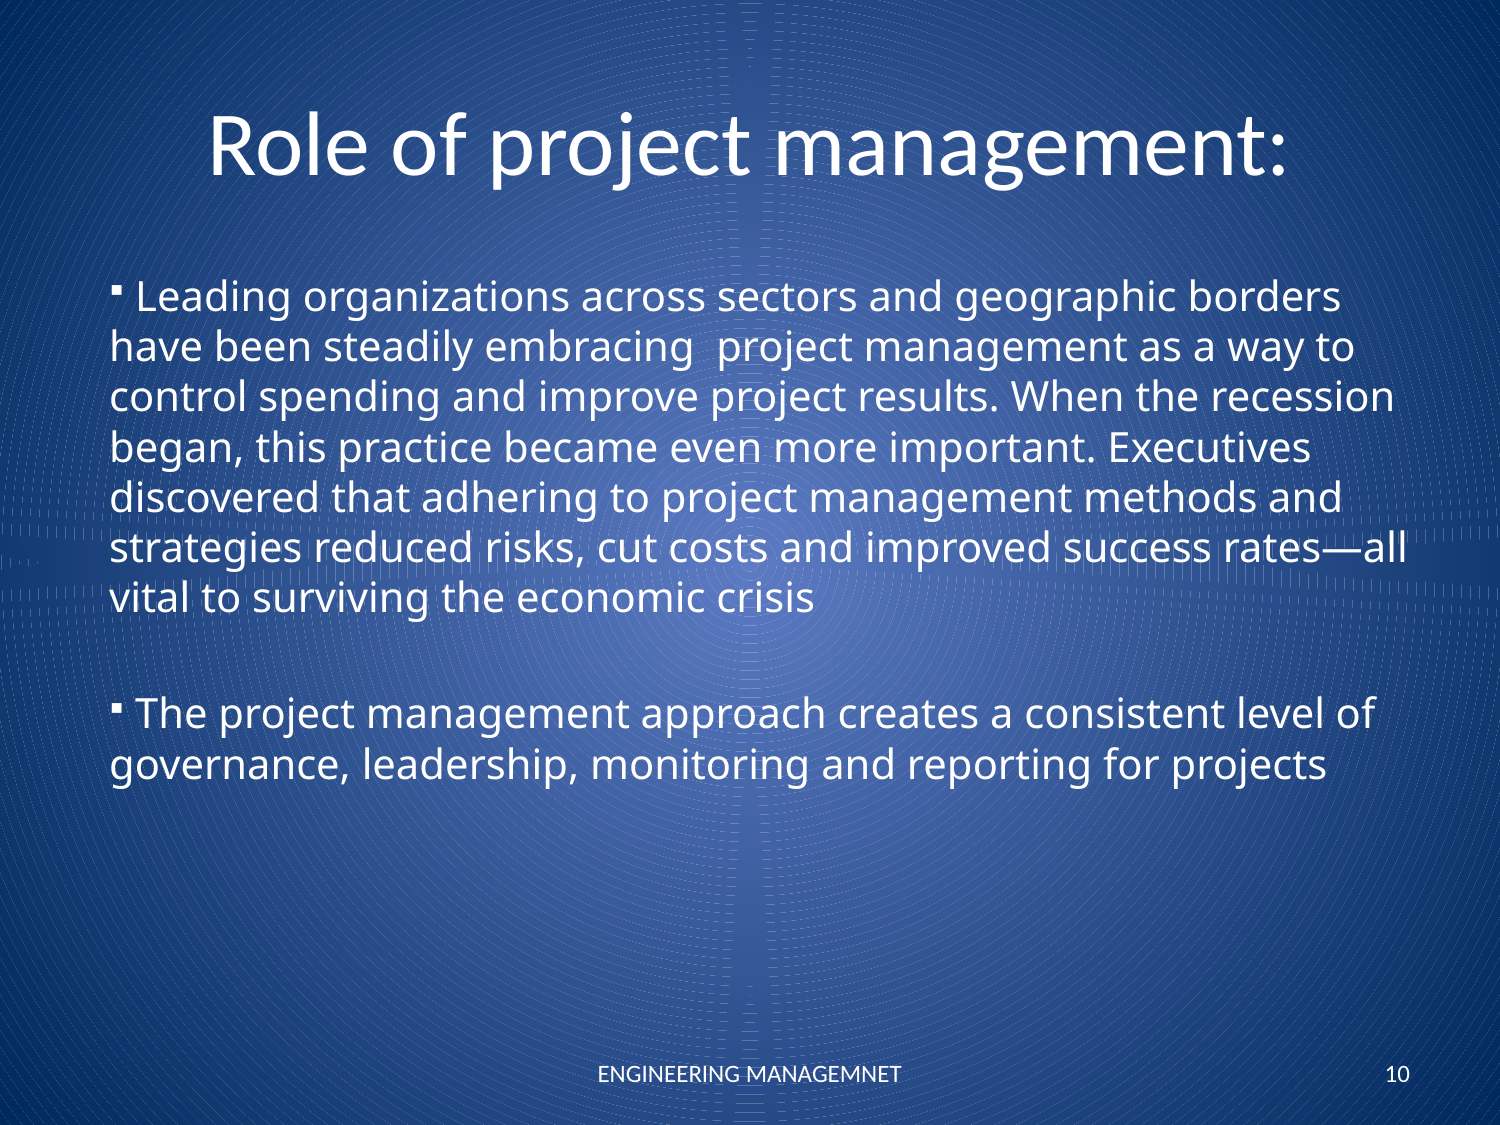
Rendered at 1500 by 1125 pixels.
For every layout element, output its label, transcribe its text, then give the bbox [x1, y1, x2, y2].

footer ENGINEERING MANAGEMNET [512, 1042, 988, 1103]
title Role of project management: [75, 45, 1425, 233]
slide_number 10 [1074, 1042, 1425, 1103]
list Leading organizations across sectors and geographic borders have been steadily embracing project management as a way to control spending and improve project results. When the recession began, this practice became even more important. Executives discovered that adhering to project management methods and strategies reduced risks, cut costs and improved success rates—all vital to surviving the economic crisis The project management approach creates a consistent level of governance, leadership, monitoring and reporting for projects [75, 262, 1425, 1005]
